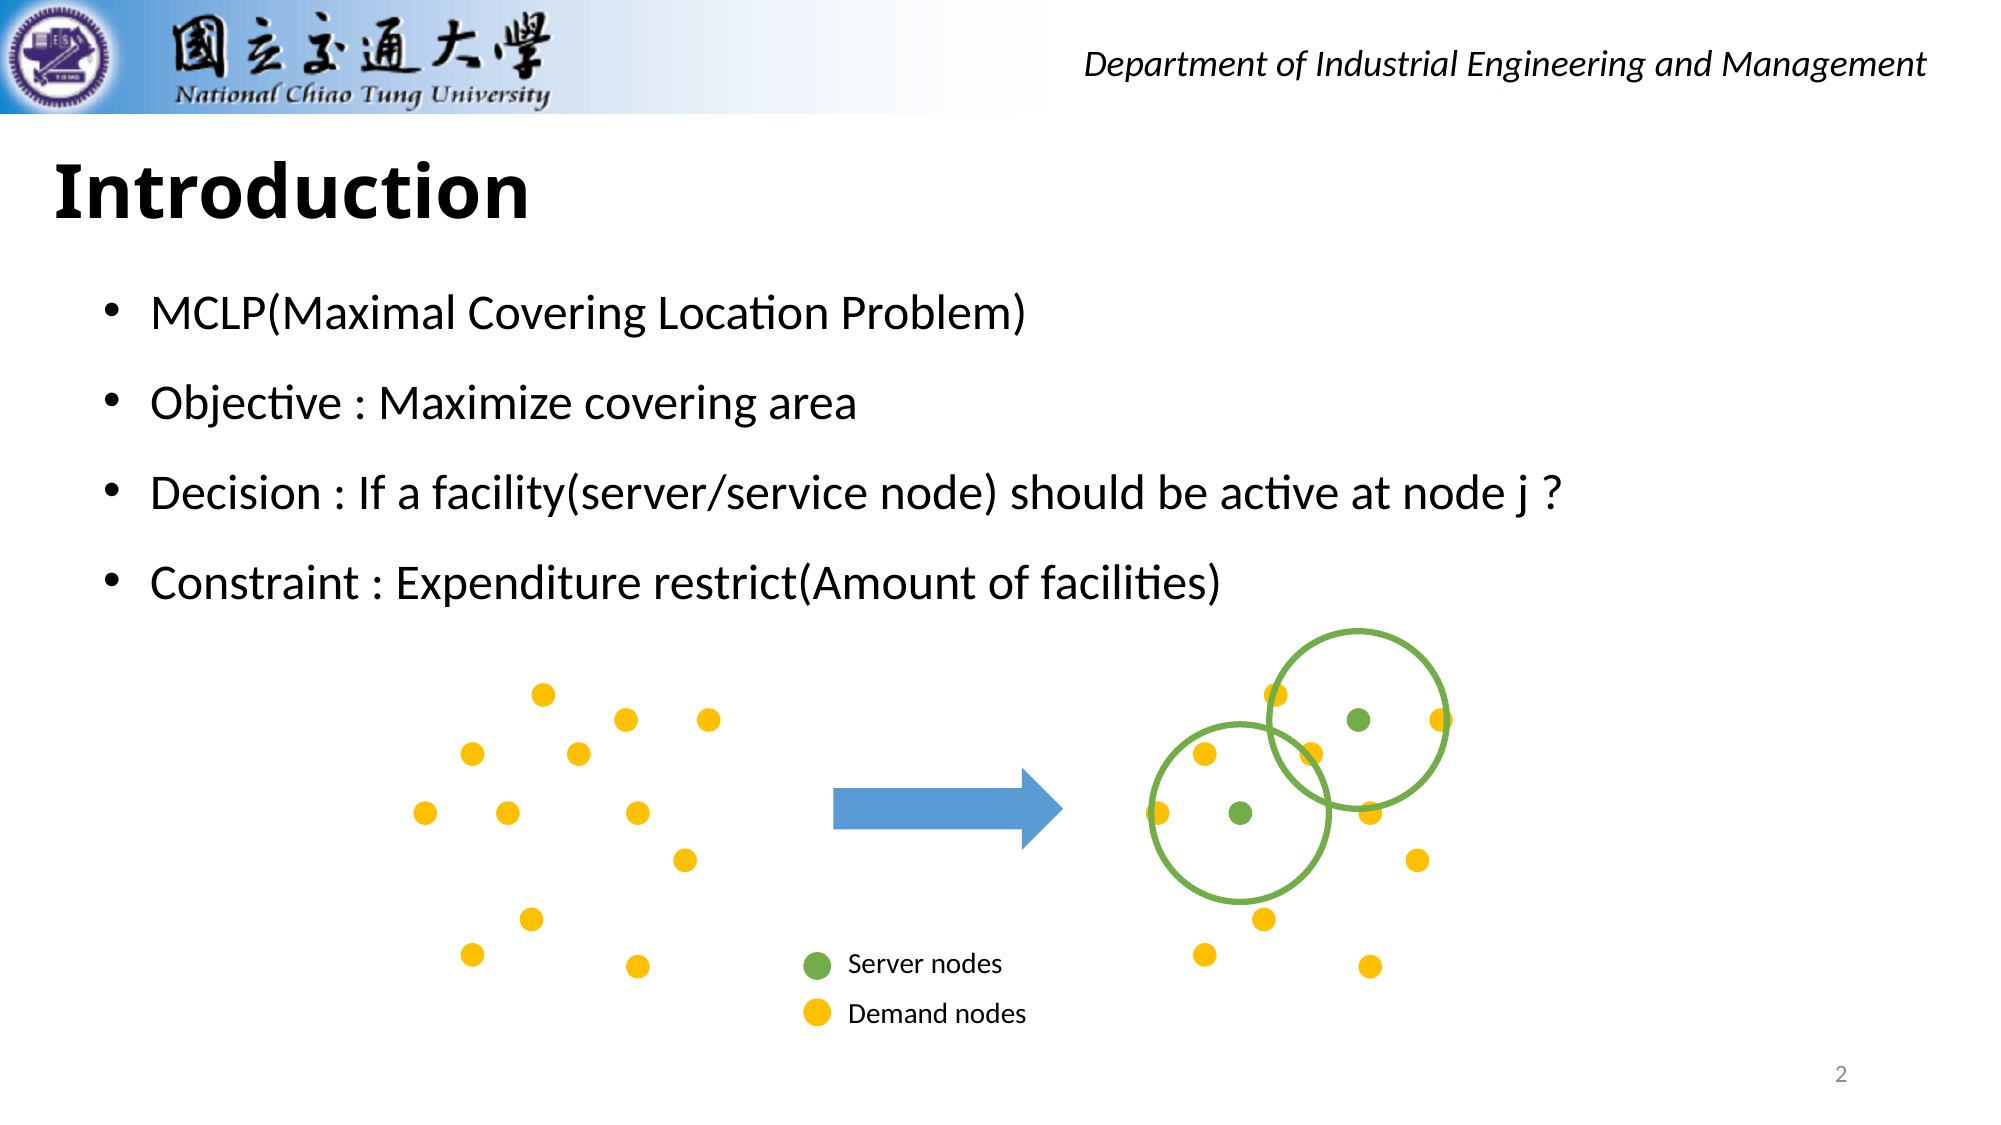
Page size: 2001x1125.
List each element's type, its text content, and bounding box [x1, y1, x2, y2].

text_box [413, 631, 1453, 1038]
text_box Introduction [40, 135, 596, 241]
picture [0, 0, 1500, 114]
slide_number 2 [1412, 1042, 1863, 1103]
text_box MCLP(Maximal Covering Location Problem) Objective : Maximize covering area Decision : If a facility(server/service node) should be active at node j ? Constraint : Expenditure restrict(Amount of facilities) [88, 241, 1613, 617]
